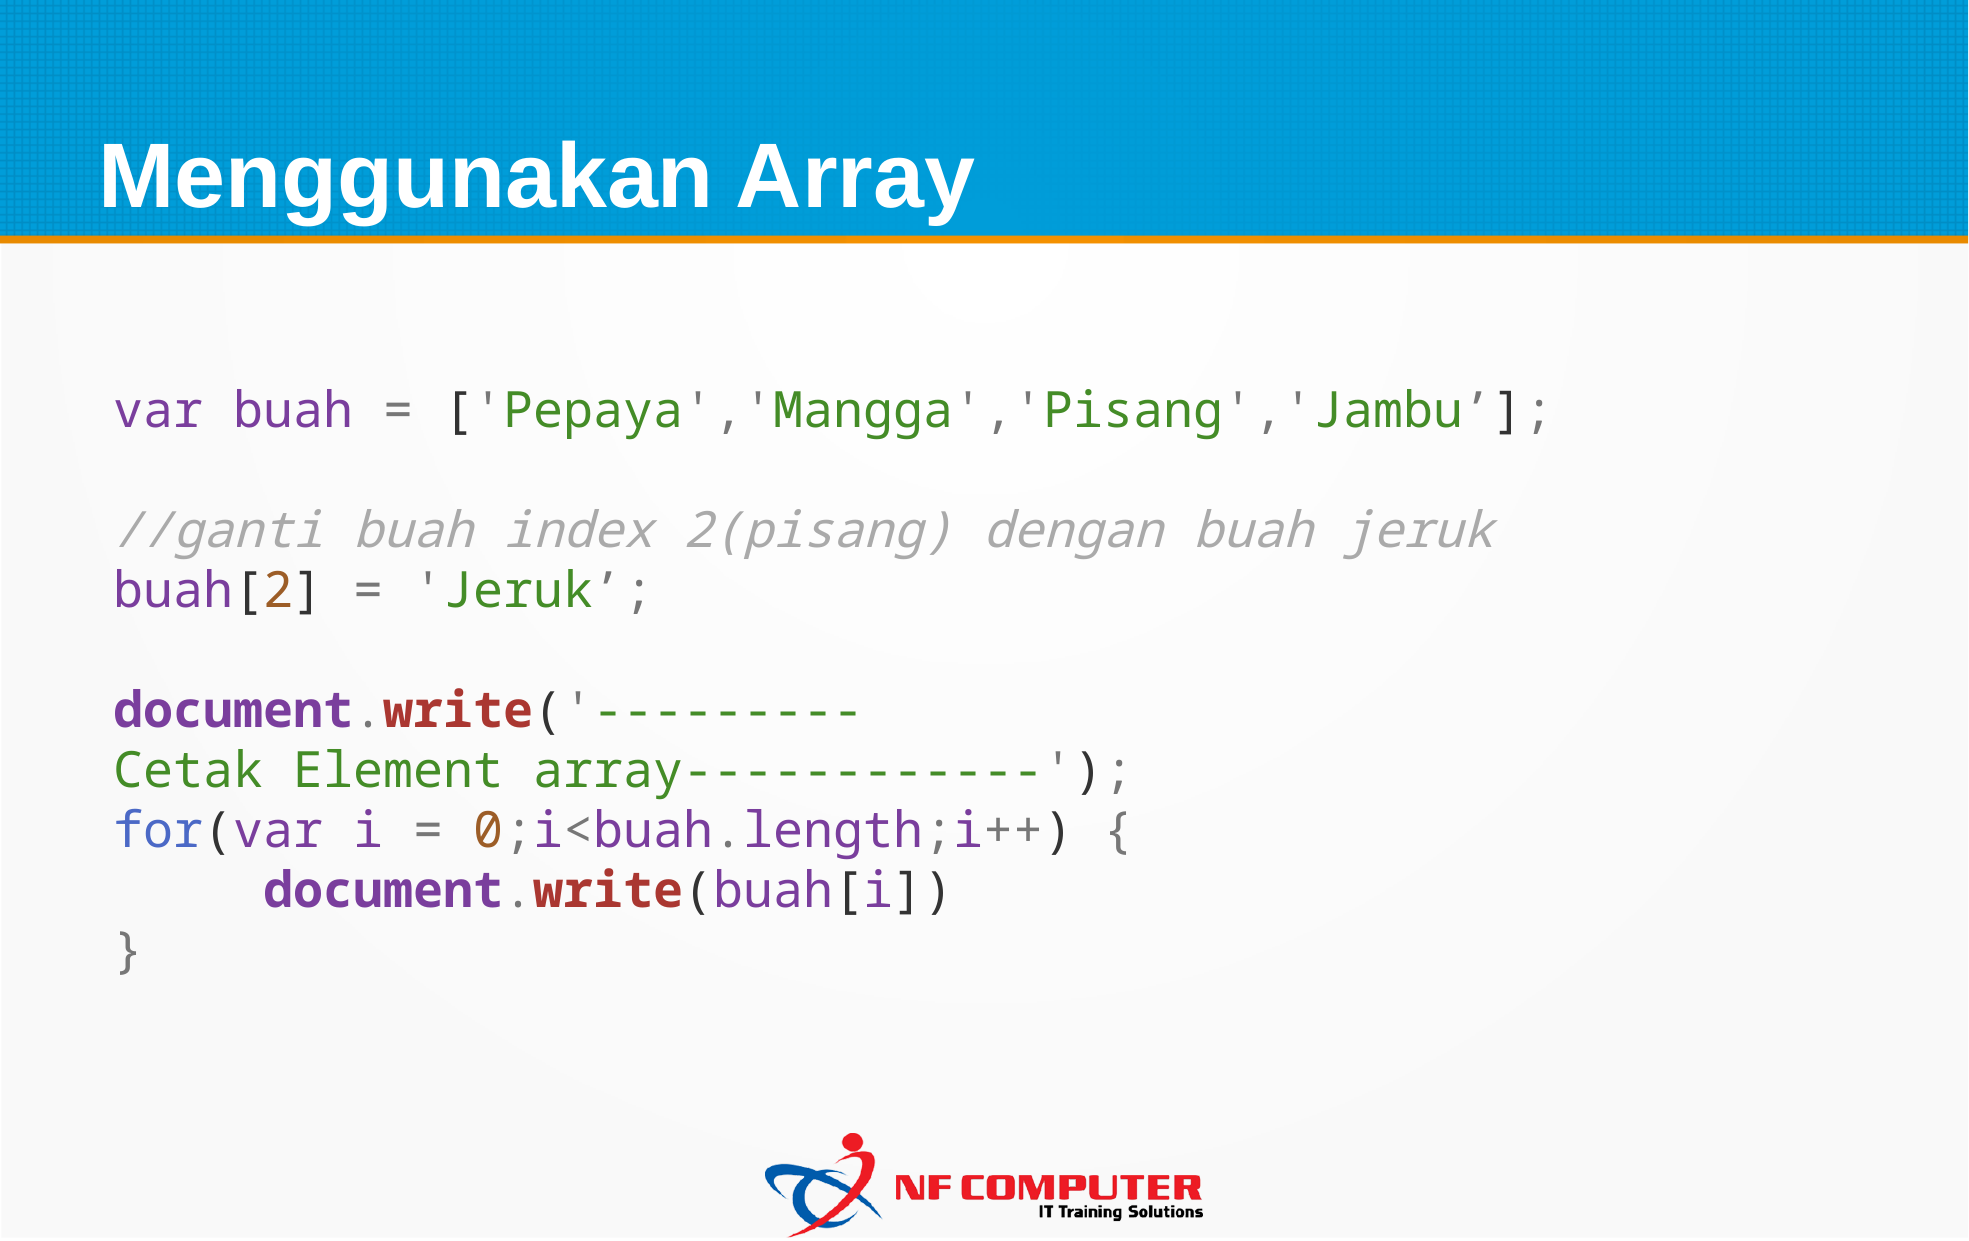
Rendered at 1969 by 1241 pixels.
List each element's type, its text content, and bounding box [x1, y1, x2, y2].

picture [0, 236, 1969, 1241]
text_box var buah = ['Pepaya','Mangga','Pisang','Jambu’]; //ganti buah index 2(pisang) dengan buah jeruk buah[2] = 'Jeruk’; document.write('---------Cetak Element array------------'); for(var i = 0;i<buah.length;i++) { document.write(buah[i]) } [98, 370, 1870, 985]
text_box Menggunakan Array [98, 19, 1870, 227]
